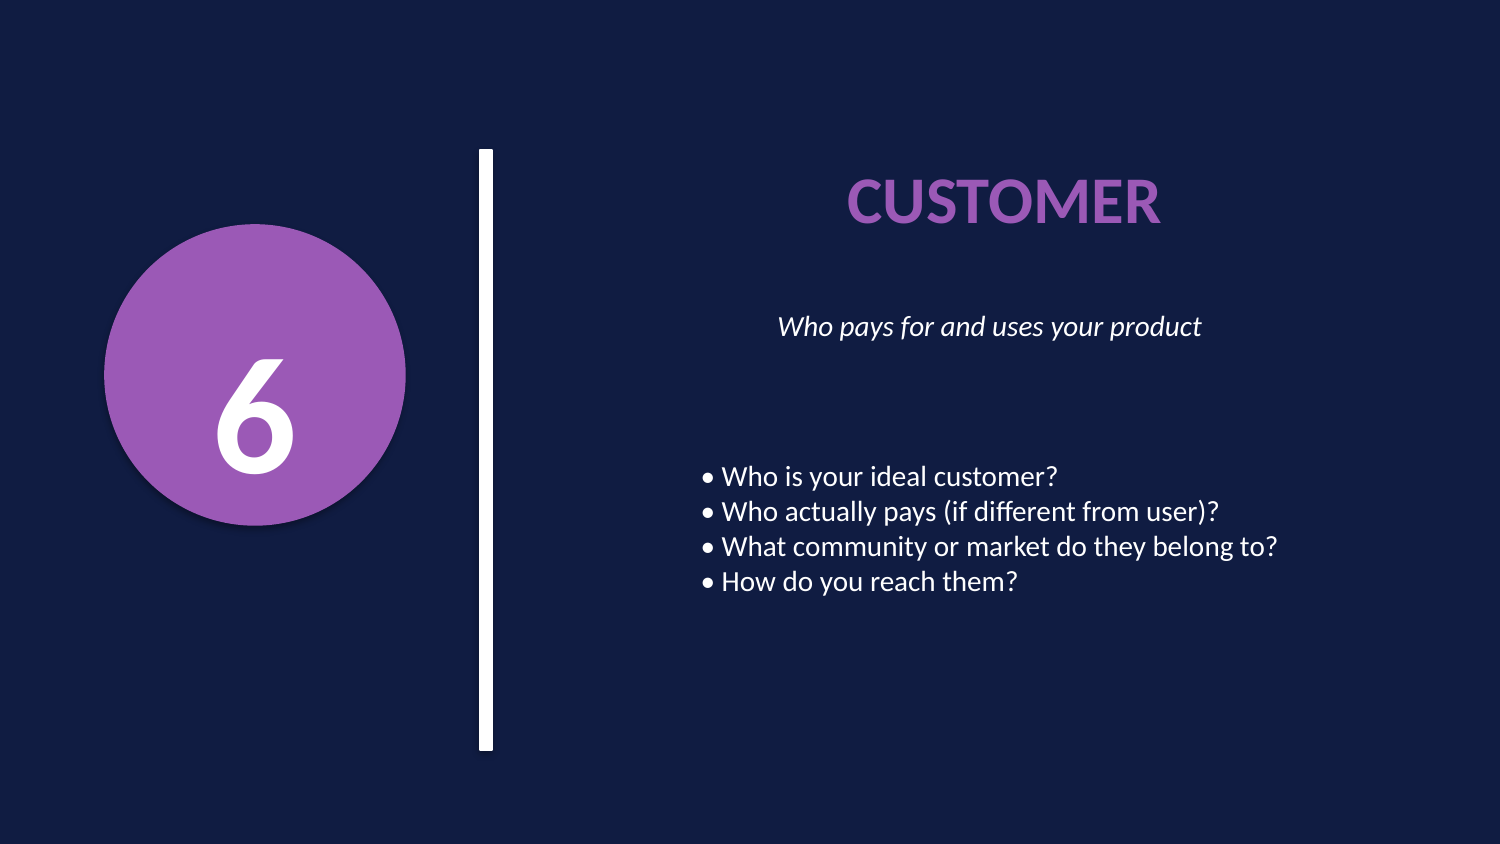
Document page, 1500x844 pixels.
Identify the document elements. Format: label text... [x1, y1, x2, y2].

text_box [479, 149, 493, 751]
text_box CUSTOMER [832, 149, 1178, 245]
text_box Who pays for and uses your product [762, 299, 1218, 350]
text_box [104, 224, 406, 515]
text_box • Who is your ideal customer? • Who actually pays (if different from user)? • What community or market do they belong to? • How do you reach them? [685, 449, 1294, 605]
text_box [199, 515, 311, 526]
text_box 6 [197, 299, 313, 515]
